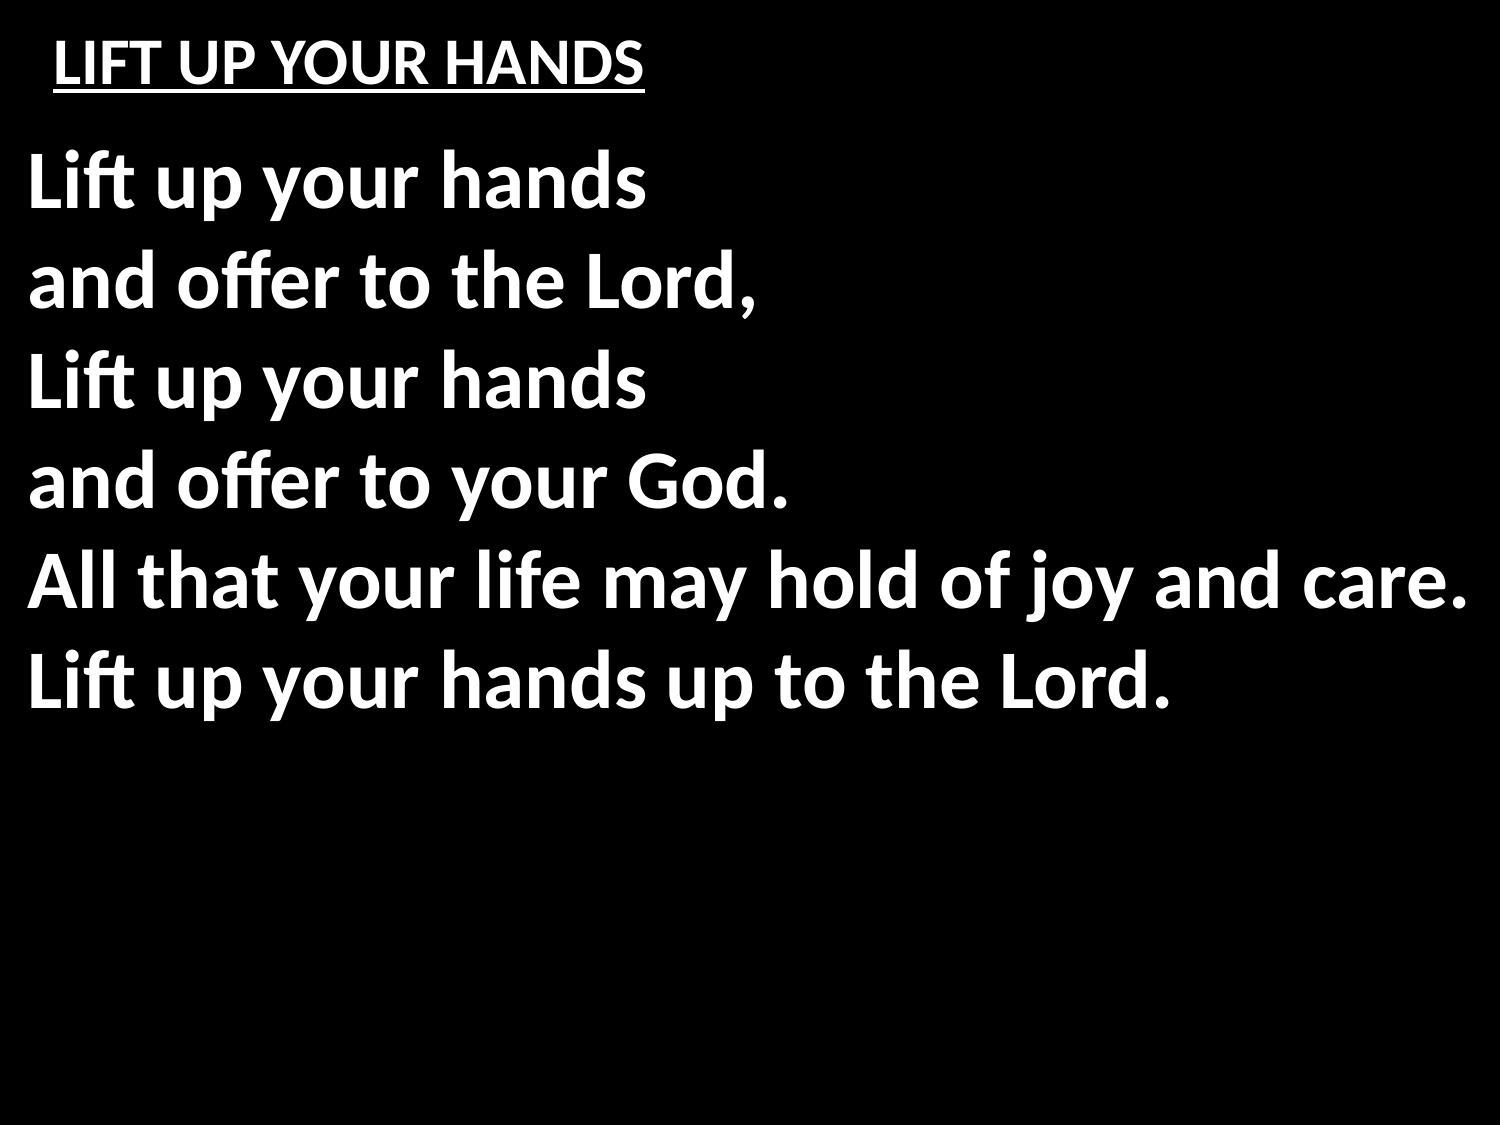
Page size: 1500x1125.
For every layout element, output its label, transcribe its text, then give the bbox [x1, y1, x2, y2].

list Lift up your hands and offer to the Lord, Lift up your hands and offer to your God. All that your life may hold of joy and care. Lift up your hands up to the Lord. [8, 125, 1489, 1116]
title LIFT UP YOUR HANDS [10, 0, 1490, 117]
